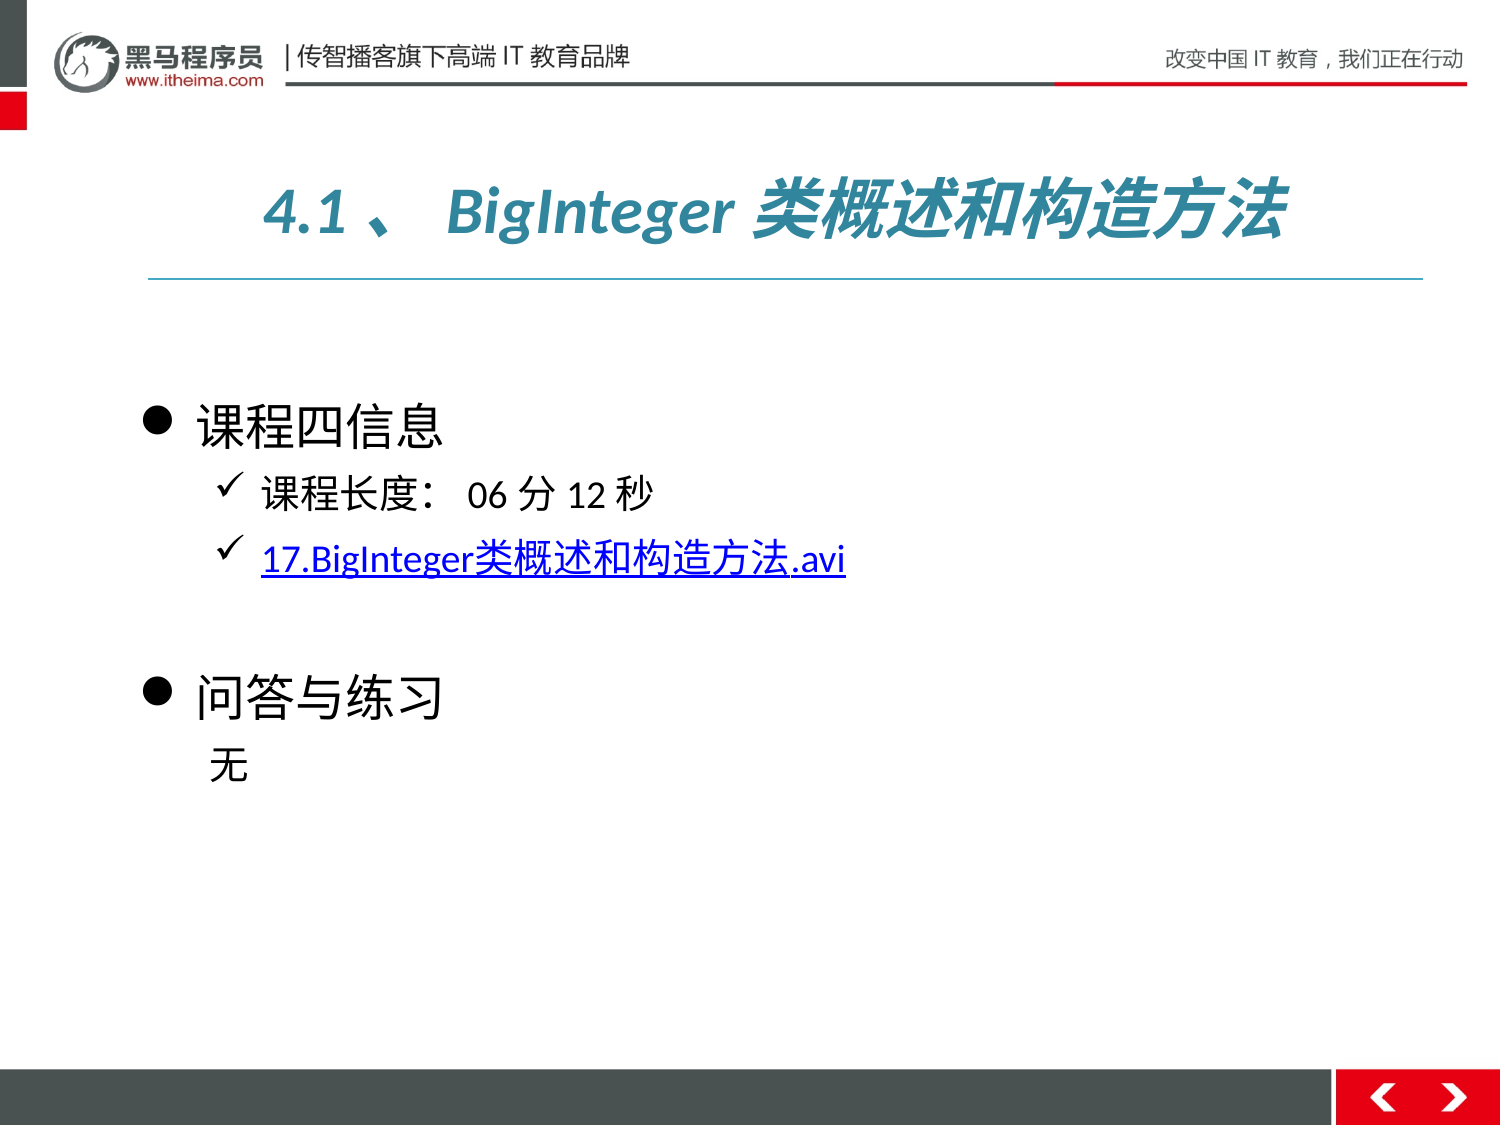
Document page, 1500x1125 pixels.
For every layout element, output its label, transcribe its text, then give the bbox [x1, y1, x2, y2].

picture [0, 0, 1500, 1125]
text_box 课程四信息 课程长度：06分12秒 17.BigInteger类概述和构造方法.avi 问答与练习 无 [123, 315, 1387, 1024]
text_box 4.1、BigInteger类概述和构造方法 [123, 79, 1424, 316]
